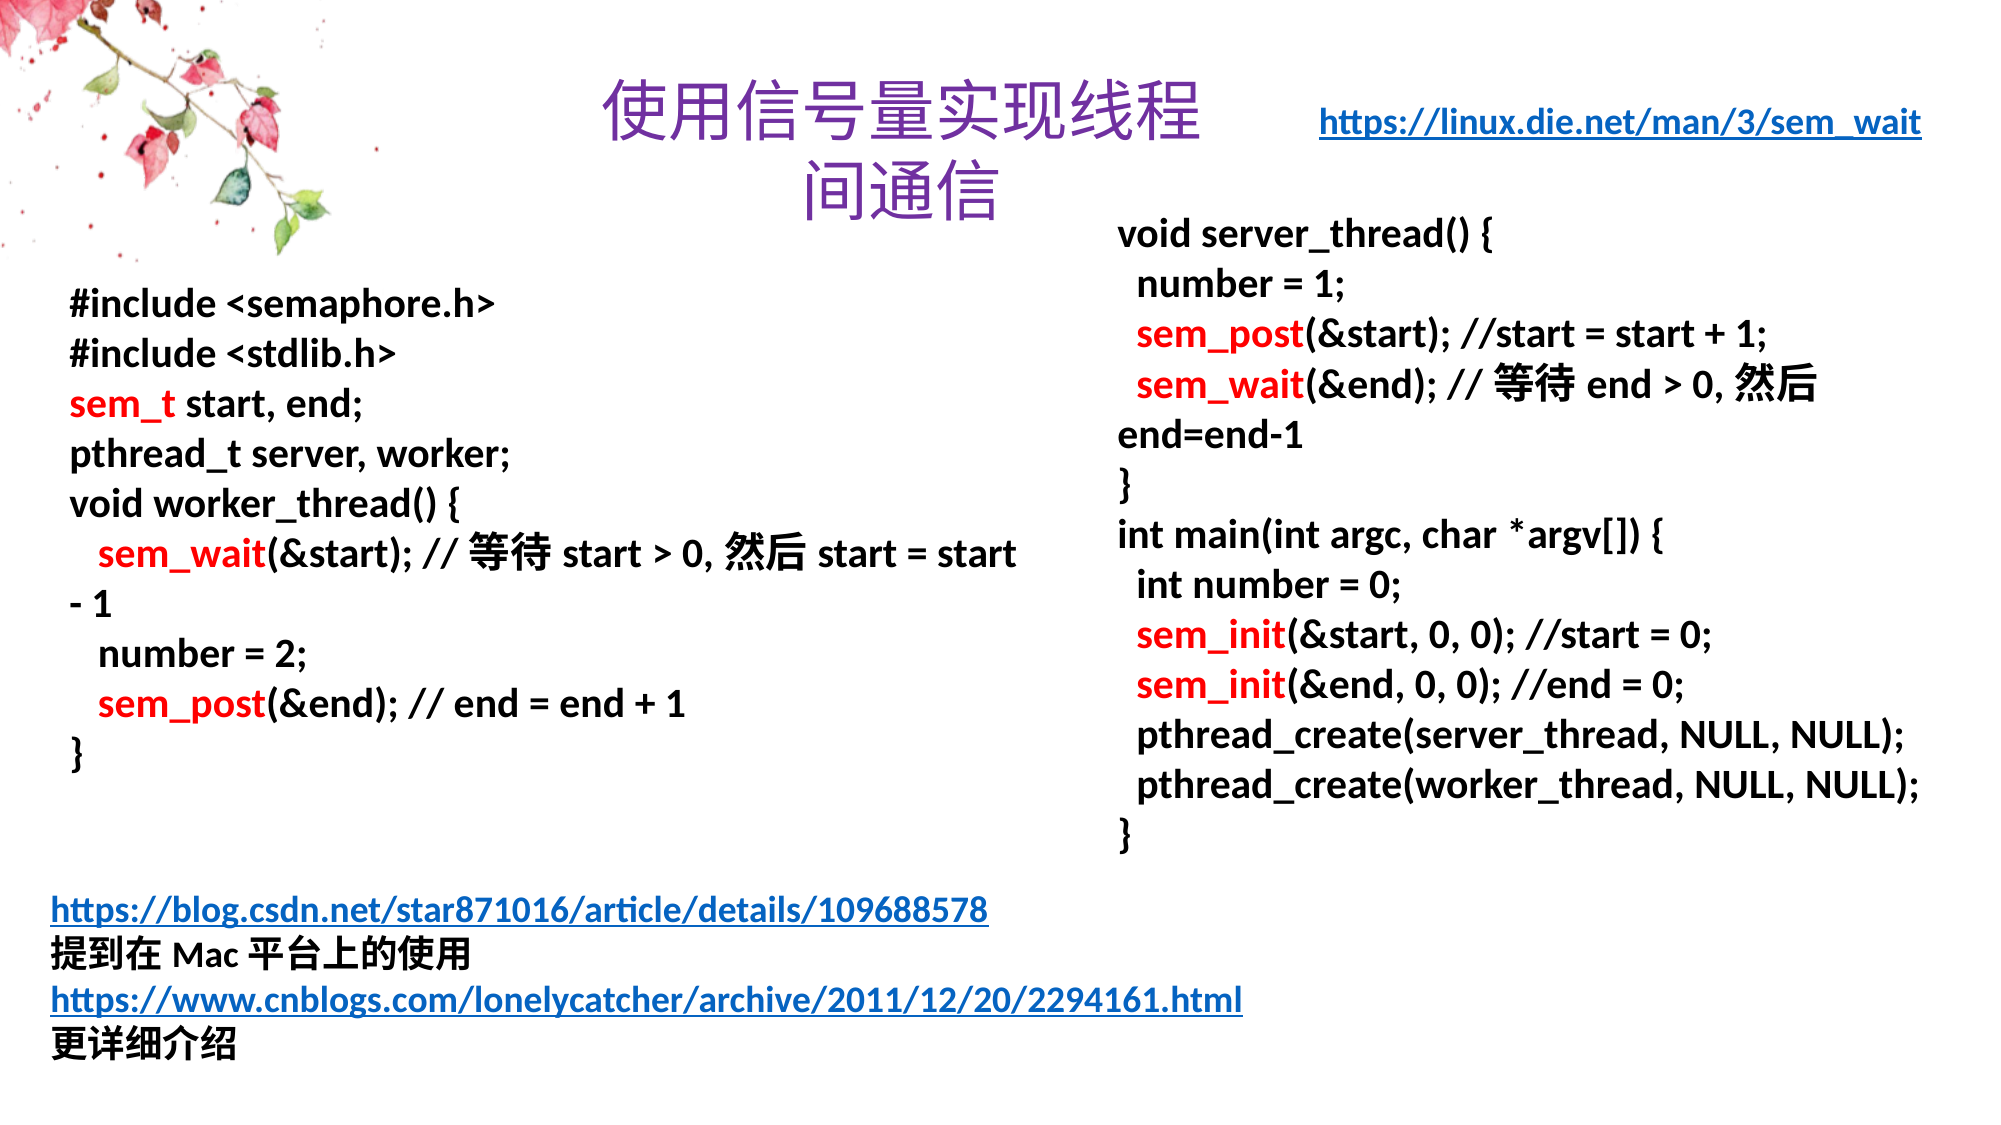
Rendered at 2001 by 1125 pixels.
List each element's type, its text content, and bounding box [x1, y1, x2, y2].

text_box 使用信号量实现线程间通信 [571, 61, 1233, 237]
text_box https://blog.csdn.net/star871016/article/details/109688578 提到在Mac平台上的使用 https://www.cnblogs.com/lonelycatcher/archive/2011/12/20/2294161.html 更详细介绍 [35, 877, 1259, 1073]
text_box https://linux.die.net/man/3/sem_wait [1303, 89, 1938, 150]
text_box void server_thread() { number = 1; sem_post(&start); //start = start + 1; sem_wait(&end); //等待end > 0,然后end=end-1 } int main(int argc, char *argv[]) { int number = 0; sem_init(&start, 0, 0); //start = 0; sem_init(&end, 0, 0); //end = 0; pthread_create(server_thread, NULL, NULL); pthread_create(worker_thread, NULL, NULL); } [1102, 198, 2000, 964]
picture [0, 0, 384, 304]
text_box #include <semaphore.h> #include <stdlib.h> sem_t start, end; pthread_t server, worker; void worker_thread() { sem_wait(&start); //等待start > 0,然后start = start - 1 number = 2; sem_post(&end); // end = end + 1 } [54, 268, 1045, 877]
